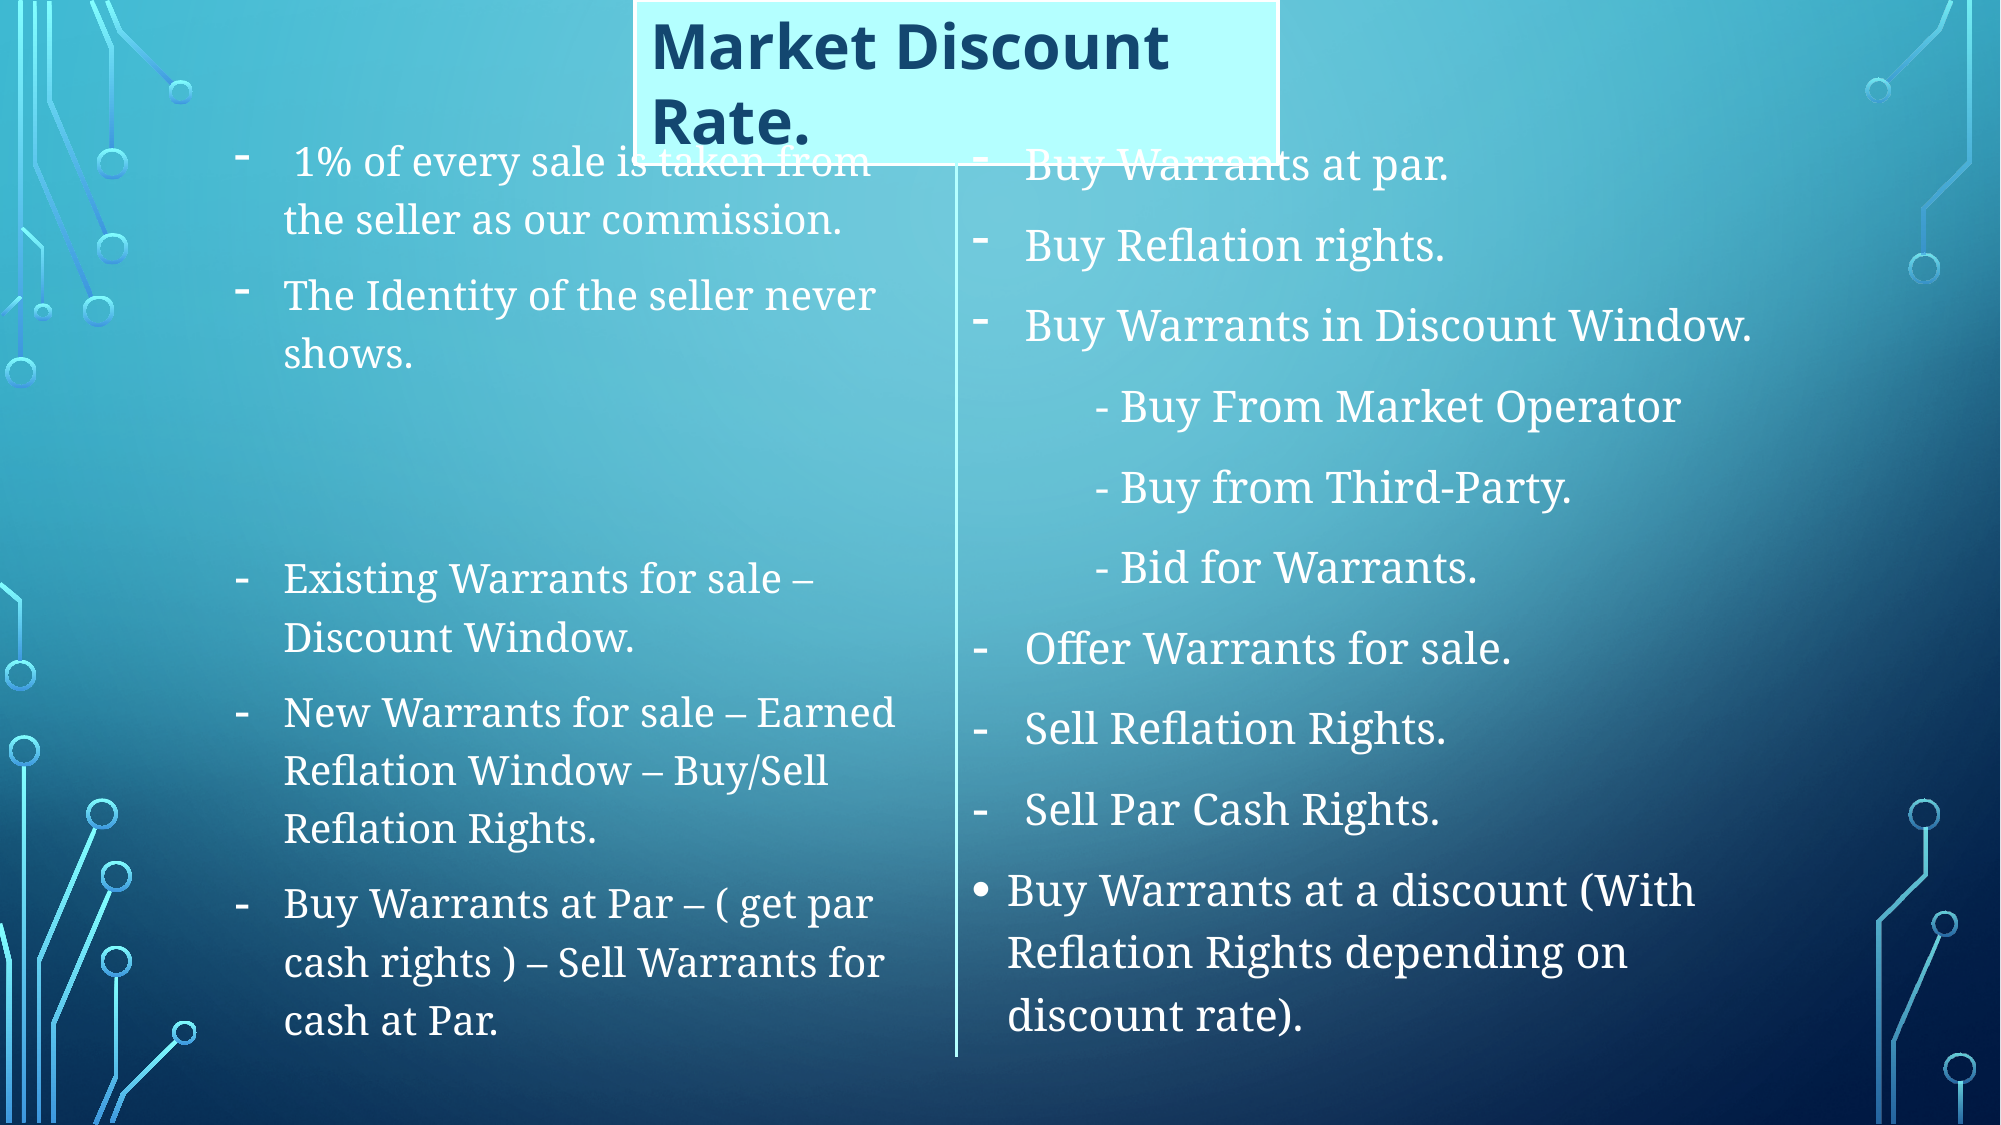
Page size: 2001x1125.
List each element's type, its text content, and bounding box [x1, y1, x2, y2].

list 1% of every sale is taken from the seller as our commission. The Identity of the seller never shows. Existing Warrants for sale – Discount Window. New Warrants for sale – Earned Reflation Window – Buy/Sell Reflation Rights. Buy Warrants at Par – ( get par cash rights ) – Sell Warrants for cash at Par. [219, 119, 956, 1058]
text_box Market Discount Rate. [633, 0, 1280, 119]
list Buy Warrants at par. Buy Reflation rights. Buy Warrants in Discount Window. - Buy From Market Operator - Buy from Third-Party. - Bid for Warrants. Offer Warrants for sale. Sell Reflation Rights. Sell Par Cash Rights. Buy Warrants at a discount (With Reflation Rights depending on discount rate). [957, 119, 1779, 1058]
